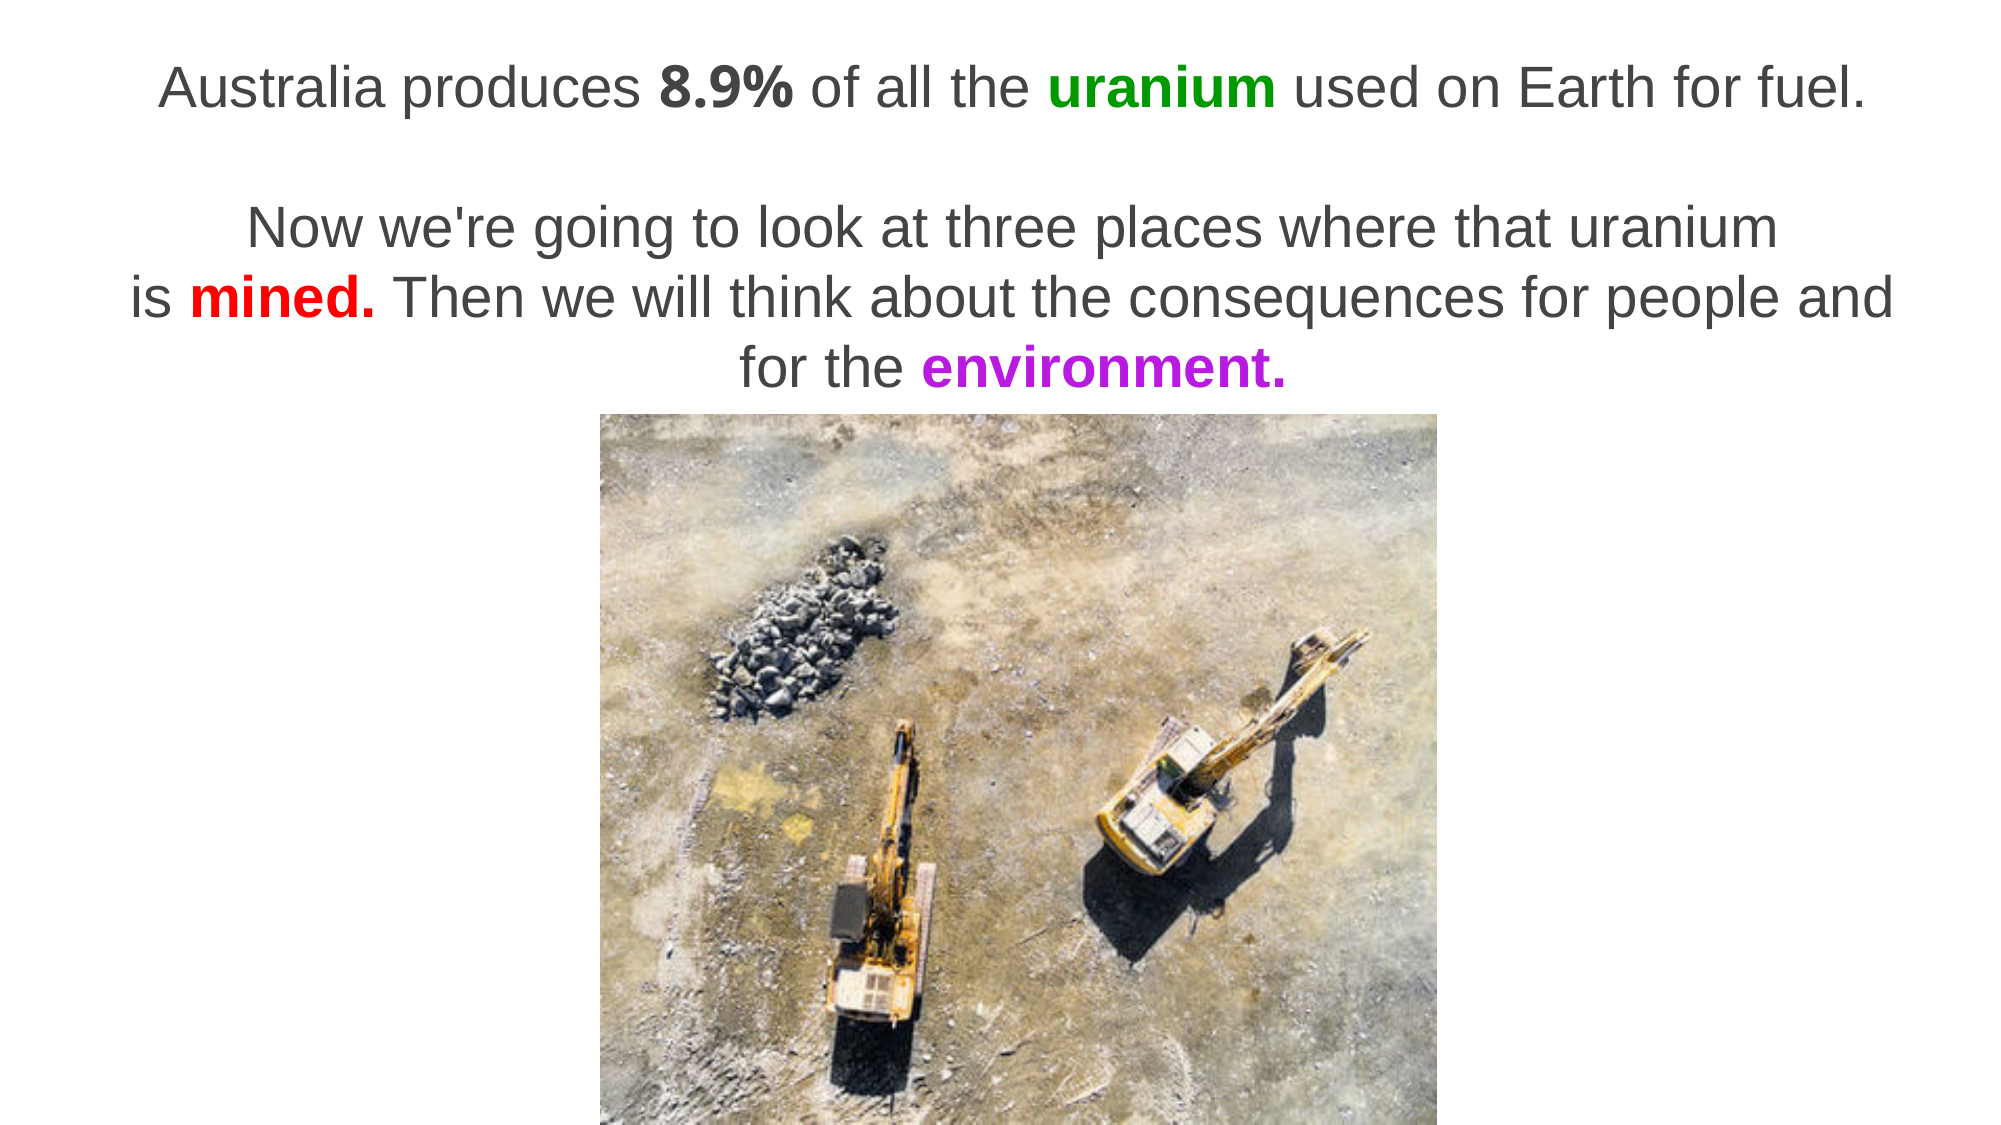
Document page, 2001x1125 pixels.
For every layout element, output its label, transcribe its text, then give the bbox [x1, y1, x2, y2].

text_box Australia produces 8.9% of all the uranium used on Earth for fuel. Now we're going to look at three places where that uranium is mined. Then we will think about the consequences for people and for the environment. [80, 42, 1948, 407]
picture [600, 414, 1437, 1125]
